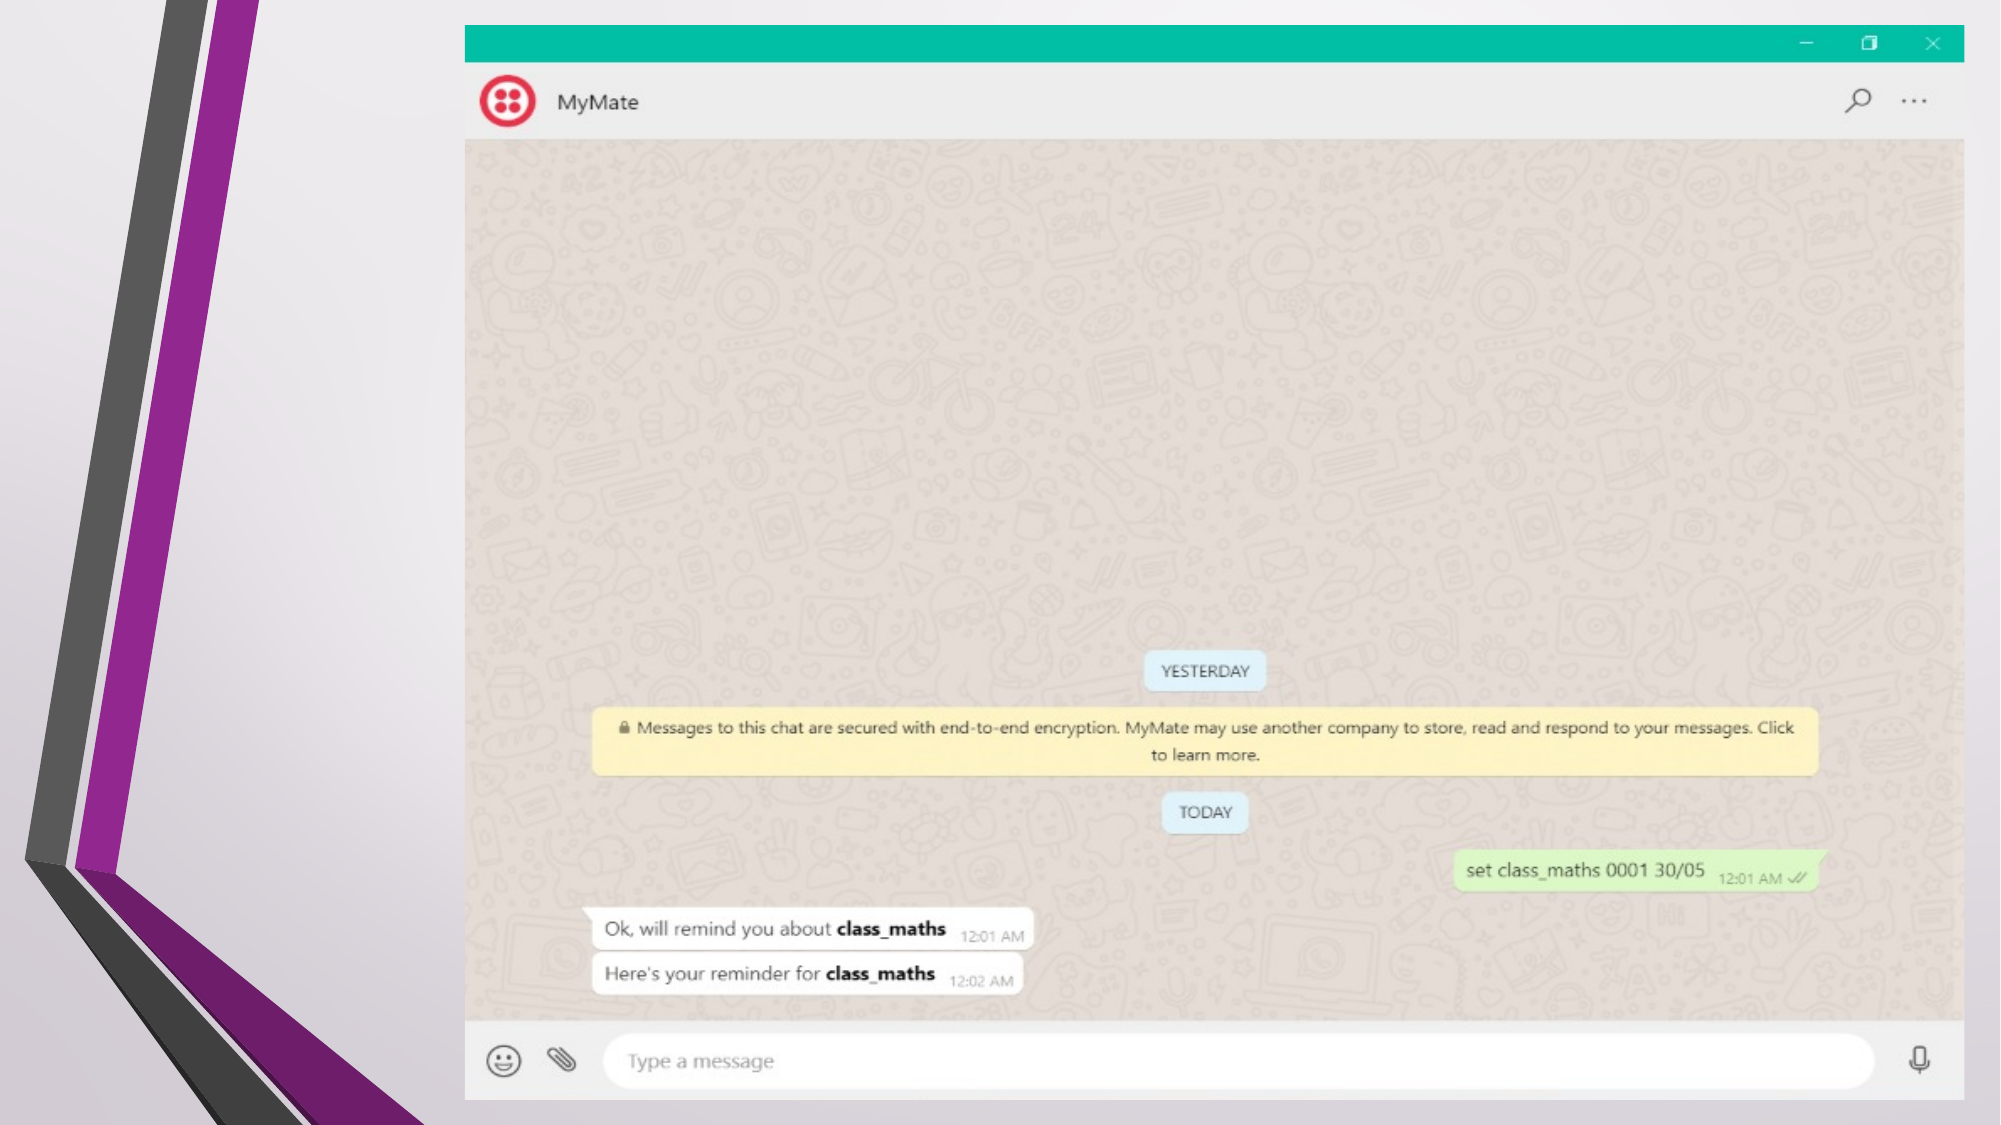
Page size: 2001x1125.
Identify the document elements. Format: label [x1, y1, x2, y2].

picture [464, 25, 1965, 1100]
